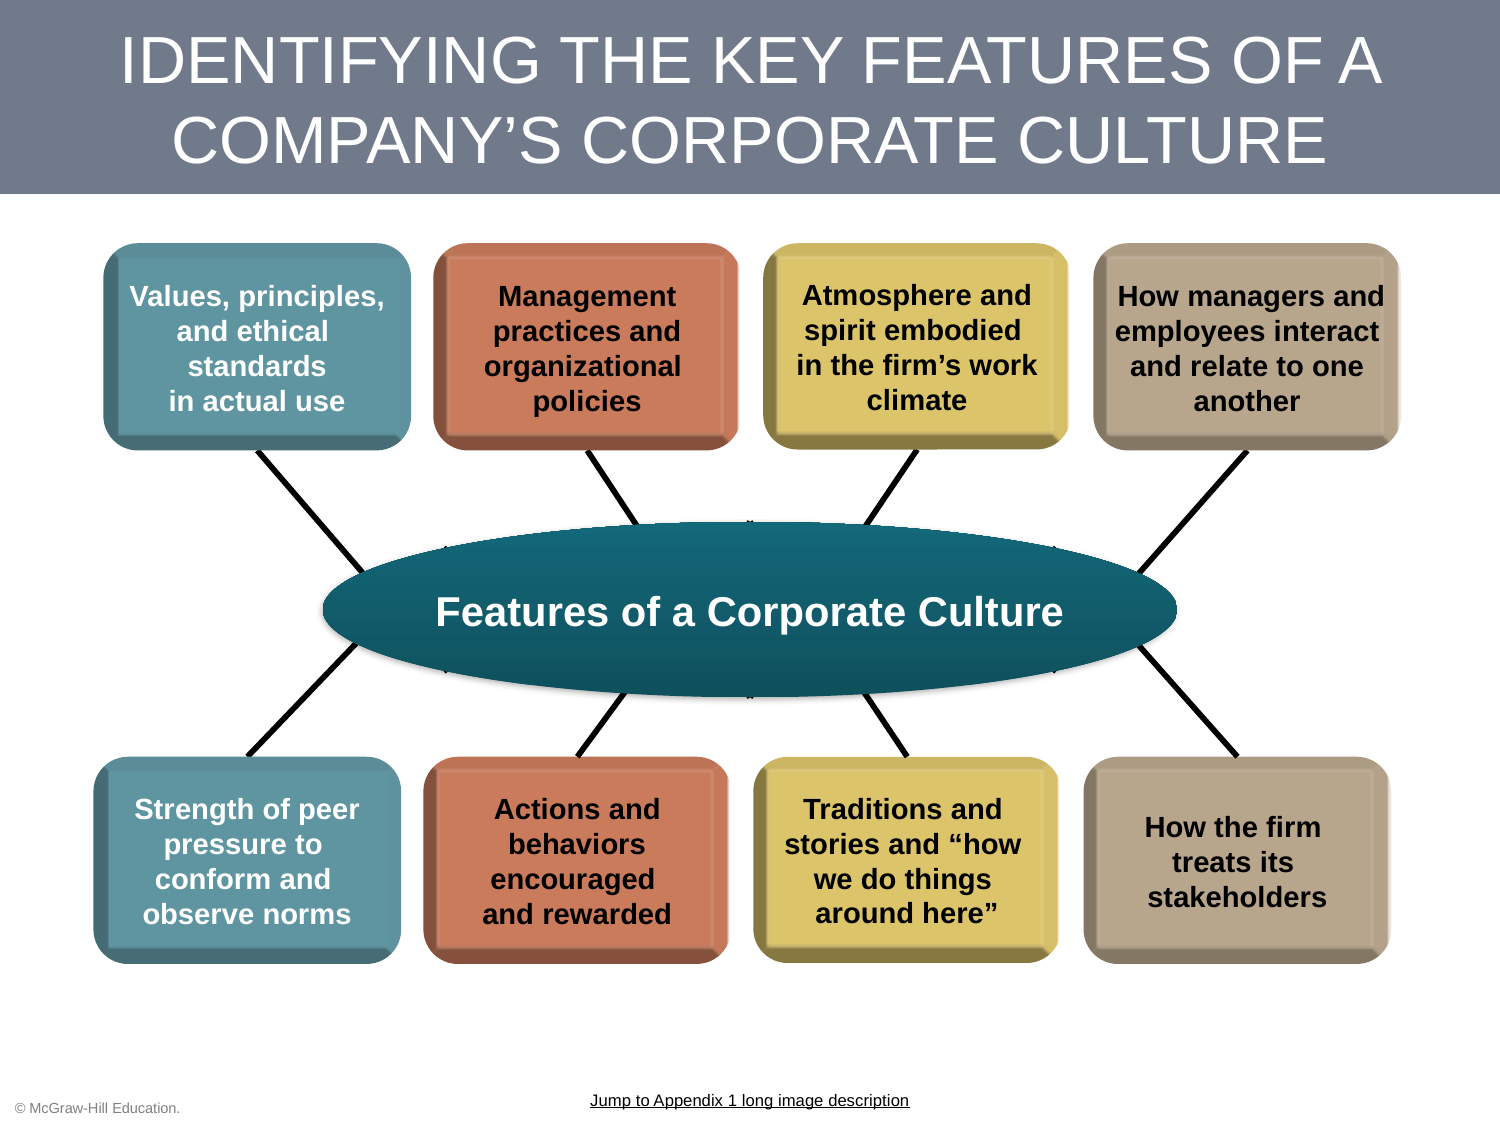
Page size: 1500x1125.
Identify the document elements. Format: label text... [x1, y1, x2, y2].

title IDENTIFYING THE KEY FEATURES OF A COMPANY’S CORPORATE CULTURE [0, 0, 1500, 194]
list Jump to Appendix 1 long image description [391, 1075, 1109, 1110]
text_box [93, 242, 1402, 965]
